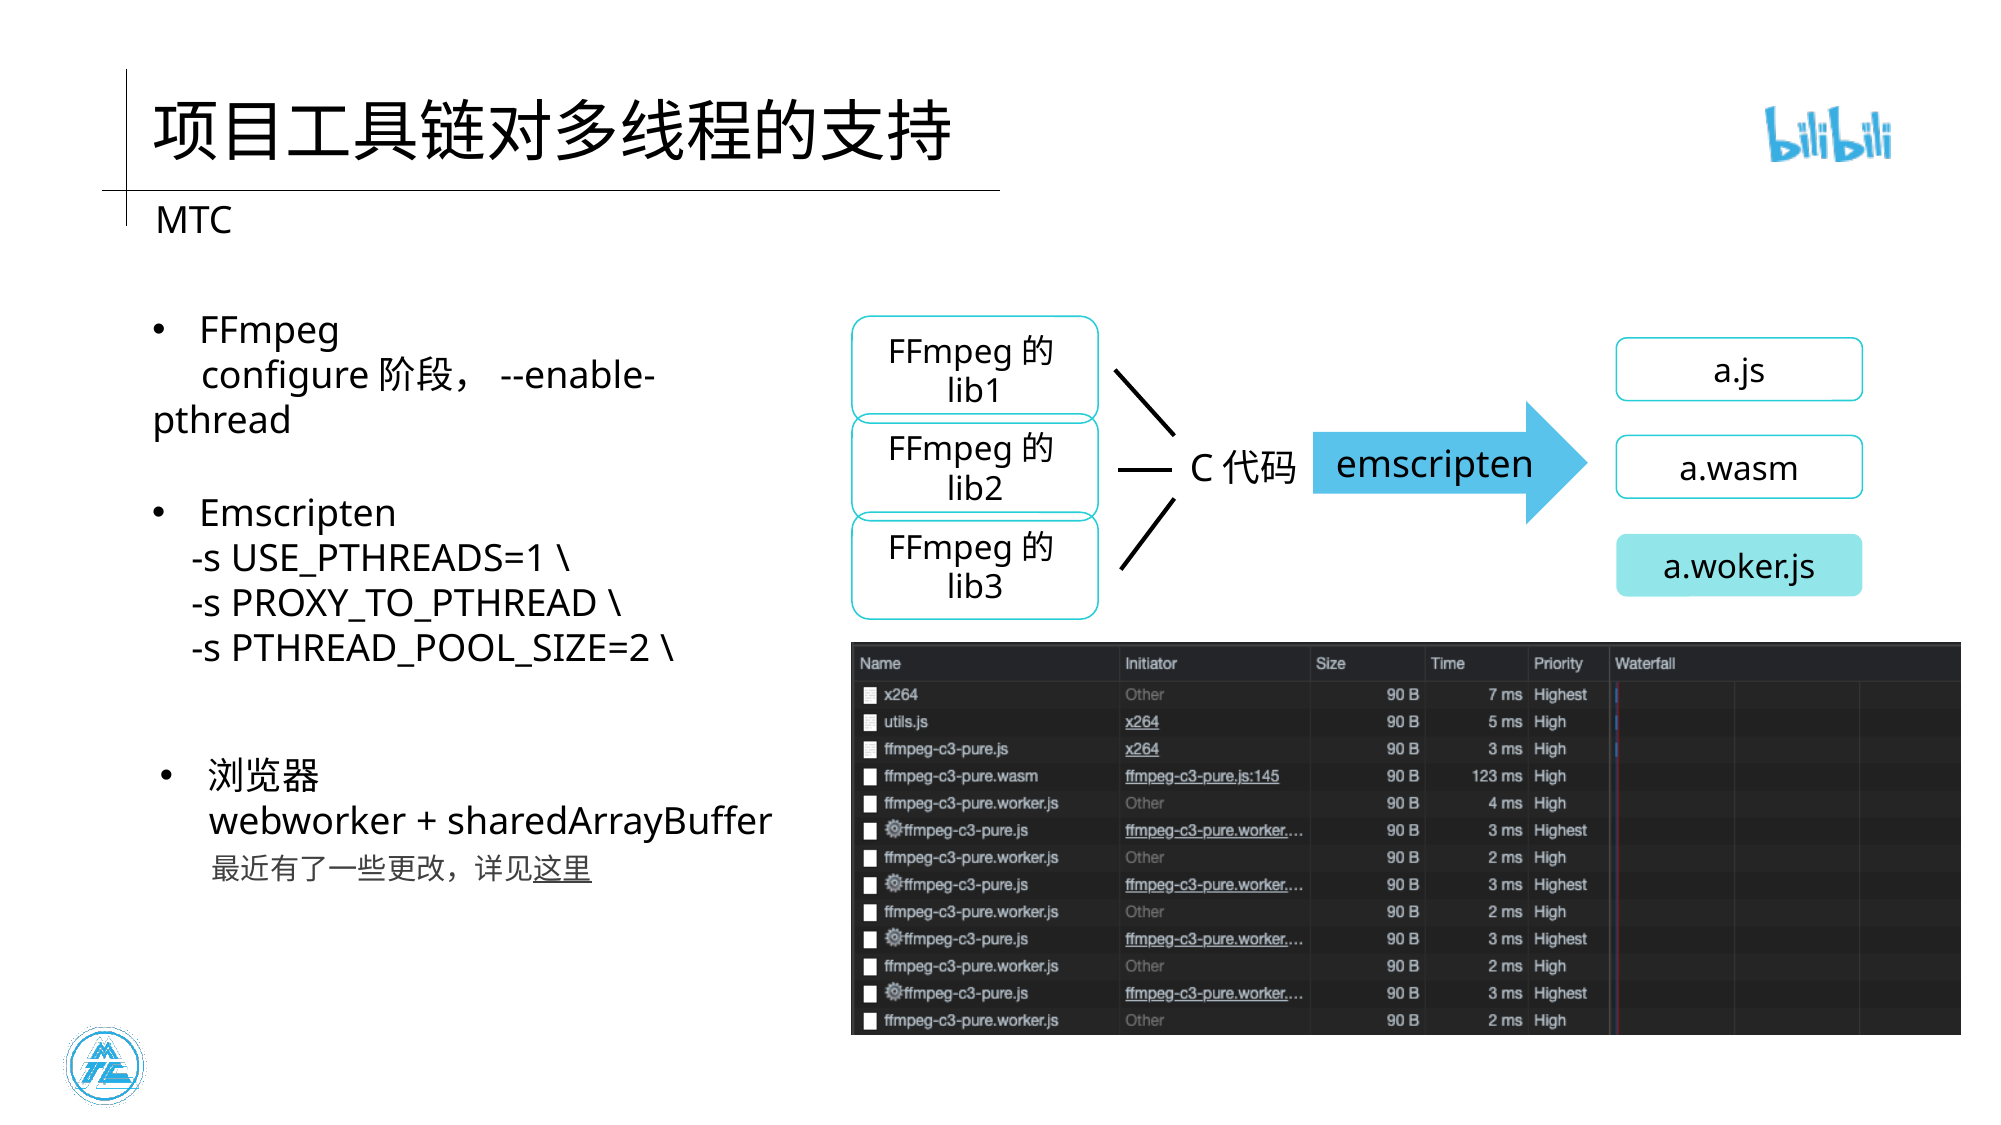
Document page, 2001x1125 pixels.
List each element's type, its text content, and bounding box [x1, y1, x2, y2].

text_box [1114, 369, 1175, 436]
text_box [1120, 498, 1175, 570]
text_box a.js [1616, 337, 1863, 401]
title 项目工具链对多线程的支持 [137, 77, 1733, 191]
text_box FFmpeg的lib1 [851, 316, 1099, 418]
text_box 浏览器 webworker + sharedArrayBuffer 最近有了一些更改，详见这里 [145, 744, 791, 895]
text_box emscripten [1313, 401, 1588, 525]
text_box FFmpeg的lib3 [851, 512, 1099, 620]
text_box Emscripten -s USE_PTHREADS=1 \ -s PROXY_TO_PTHREAD \ -s PTHREAD_POOL_SIZE=2 \ [137, 481, 791, 767]
text_box FFmpeg configure阶段，--enable-pthread [137, 298, 791, 481]
text_box C代码 [1174, 435, 1313, 498]
text_box FFmpeg的lib2 [851, 413, 1099, 516]
text_box a.woker.js [1616, 533, 1863, 597]
picture [1765, 106, 1891, 162]
picture [62, 1010, 147, 1120]
picture [851, 642, 1961, 1035]
text_box a.wasm [1616, 435, 1863, 499]
